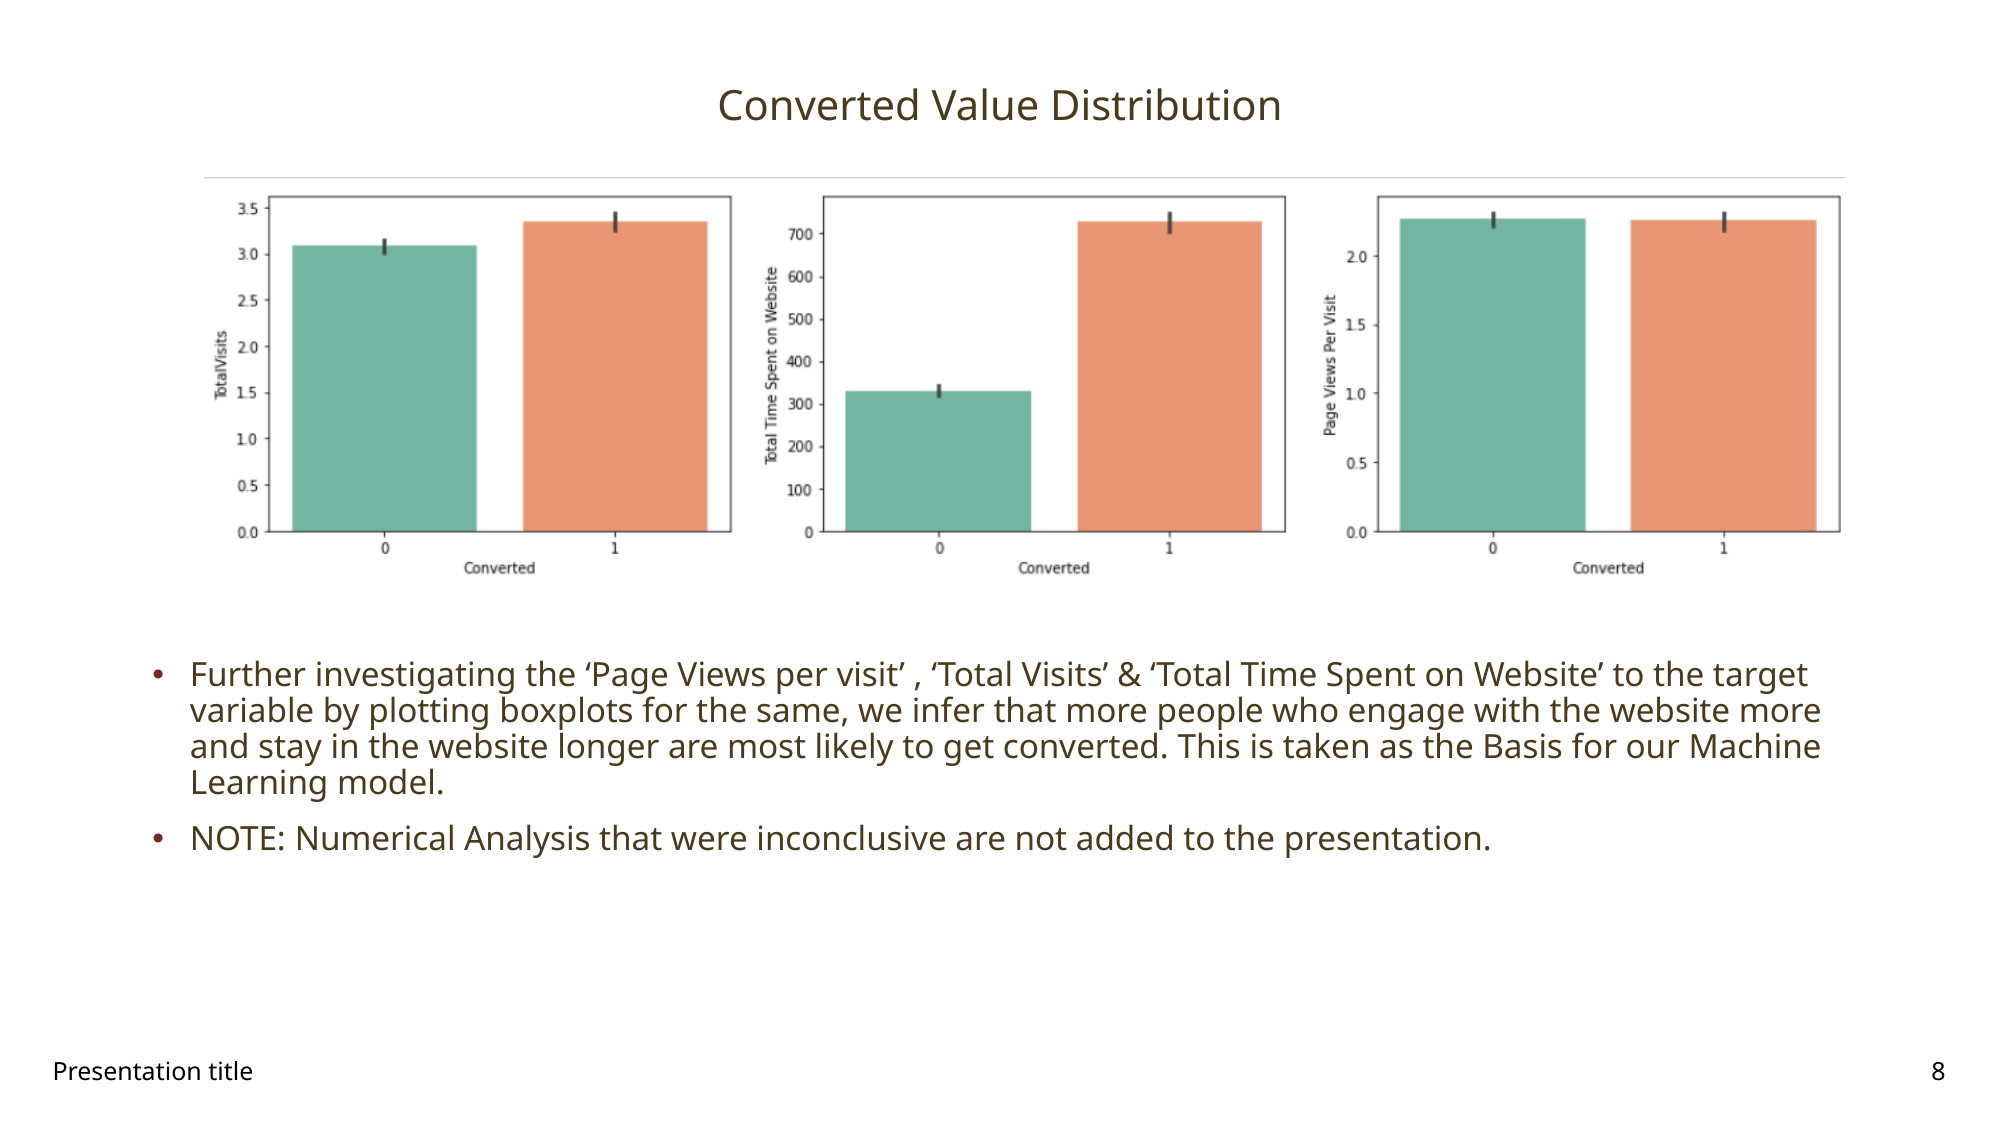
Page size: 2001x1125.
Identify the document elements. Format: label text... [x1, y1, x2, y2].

list Further investigating the ‘Page Views per visit’ , ‘Total Visits’ & ‘Total Time Spent on Website’ to the target variable by plotting boxplots for the same, we infer that more people who engage with the website more and stay in the website longer are most likely to get converted. This is taken as the Basis for our Machine Learning model. NOTE: Numerical Analysis that were inconclusive are not added to the presentation. [137, 650, 1845, 1017]
slide_number 8 [1510, 1042, 1961, 1103]
title Converted Value Distribution [137, 62, 1863, 152]
picture [204, 177, 1845, 625]
footer Presentation title [37, 1042, 713, 1103]
